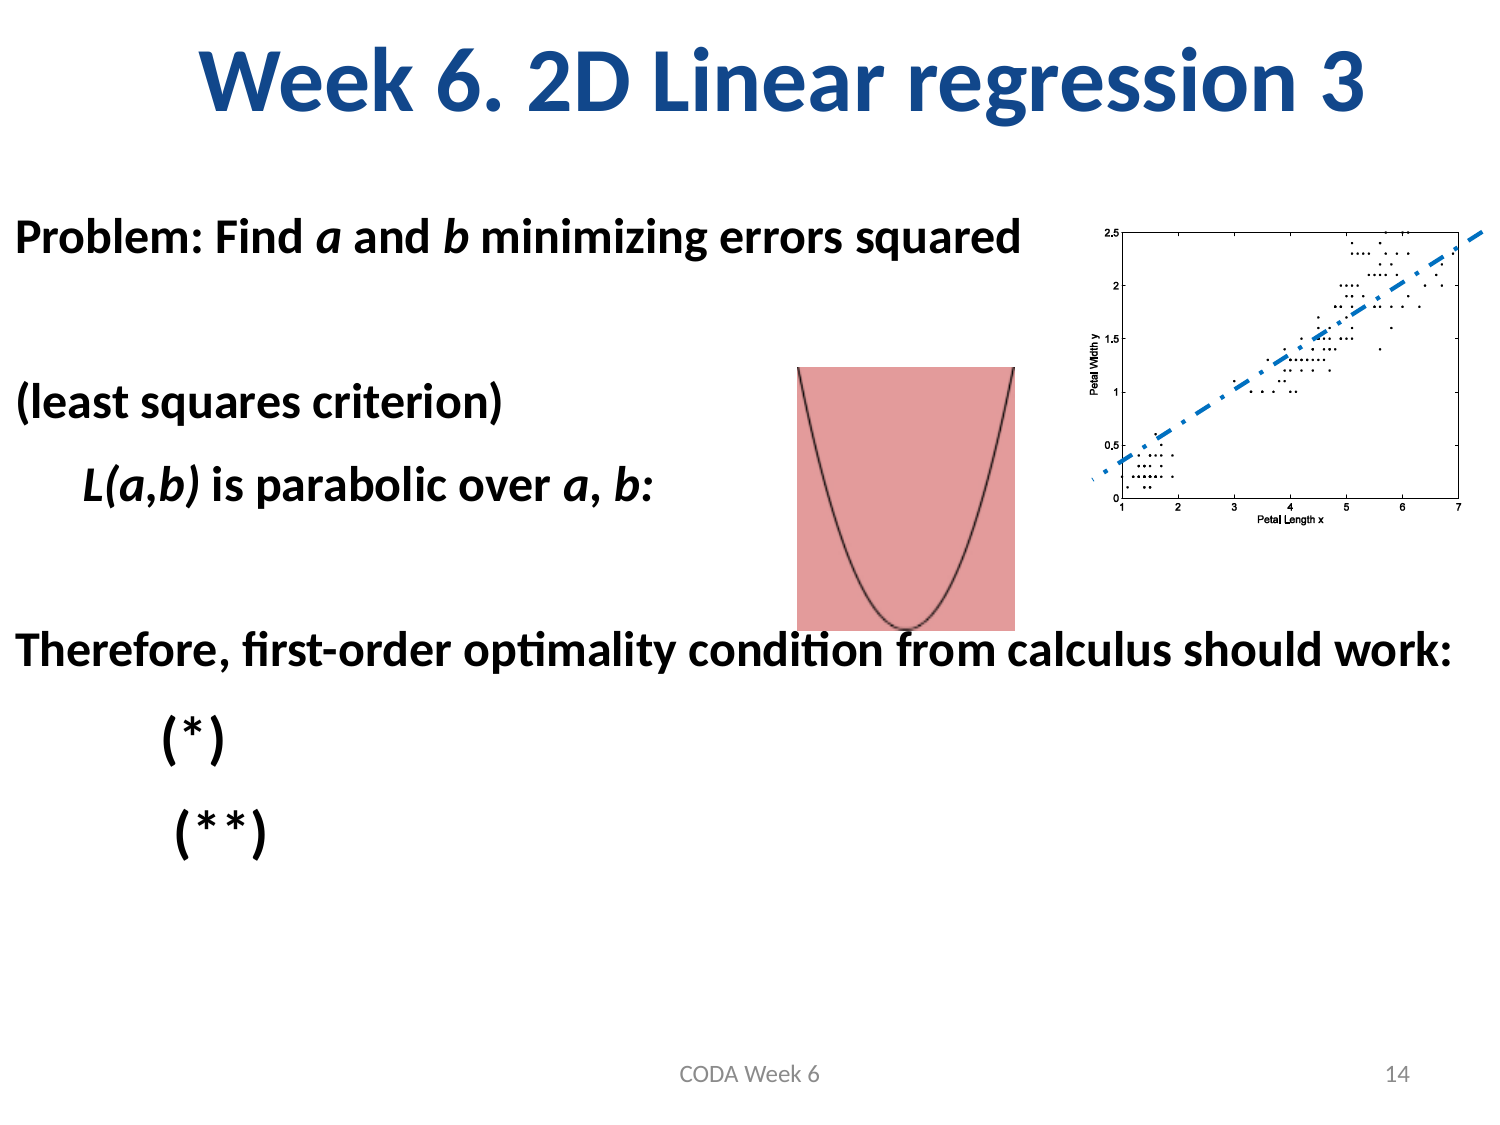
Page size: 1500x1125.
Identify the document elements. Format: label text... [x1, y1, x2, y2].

title Week 6. 2D Linear regression 3 [100, 0, 1466, 149]
footer CODA Week 6 [512, 1042, 988, 1103]
picture [796, 367, 1015, 631]
picture [1065, 207, 1500, 535]
slide_number 14 [1074, 1042, 1425, 1103]
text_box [1092, 231, 1483, 480]
